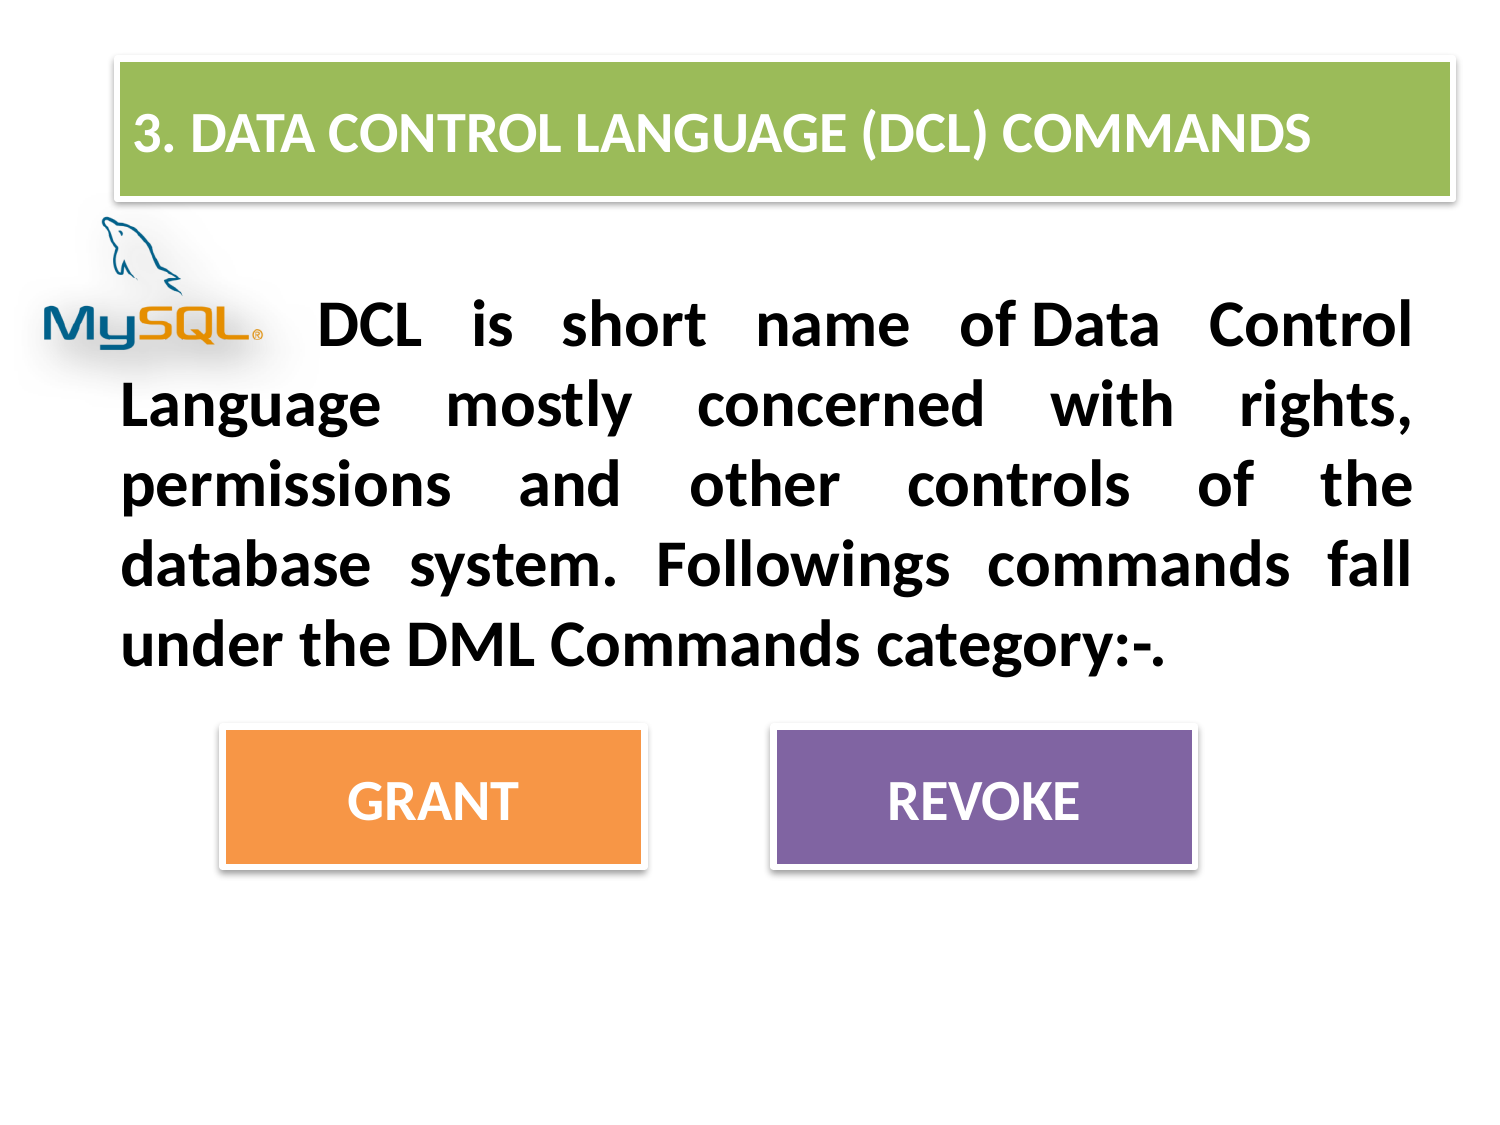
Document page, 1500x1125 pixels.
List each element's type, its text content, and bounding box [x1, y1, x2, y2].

text_box 3. DATA CONTROL LANGUAGE (DCL) COMMANDS [114, 55, 1456, 202]
text_box REVOKE [770, 723, 1198, 870]
picture [34, 210, 270, 356]
text_box GRANT [219, 723, 648, 870]
text_box DCL is short name of Data Control Language mostly concerned with rights, permissions and other controls of the database system. Followings commands fall under the DML Commands category:-. [105, 272, 1430, 687]
